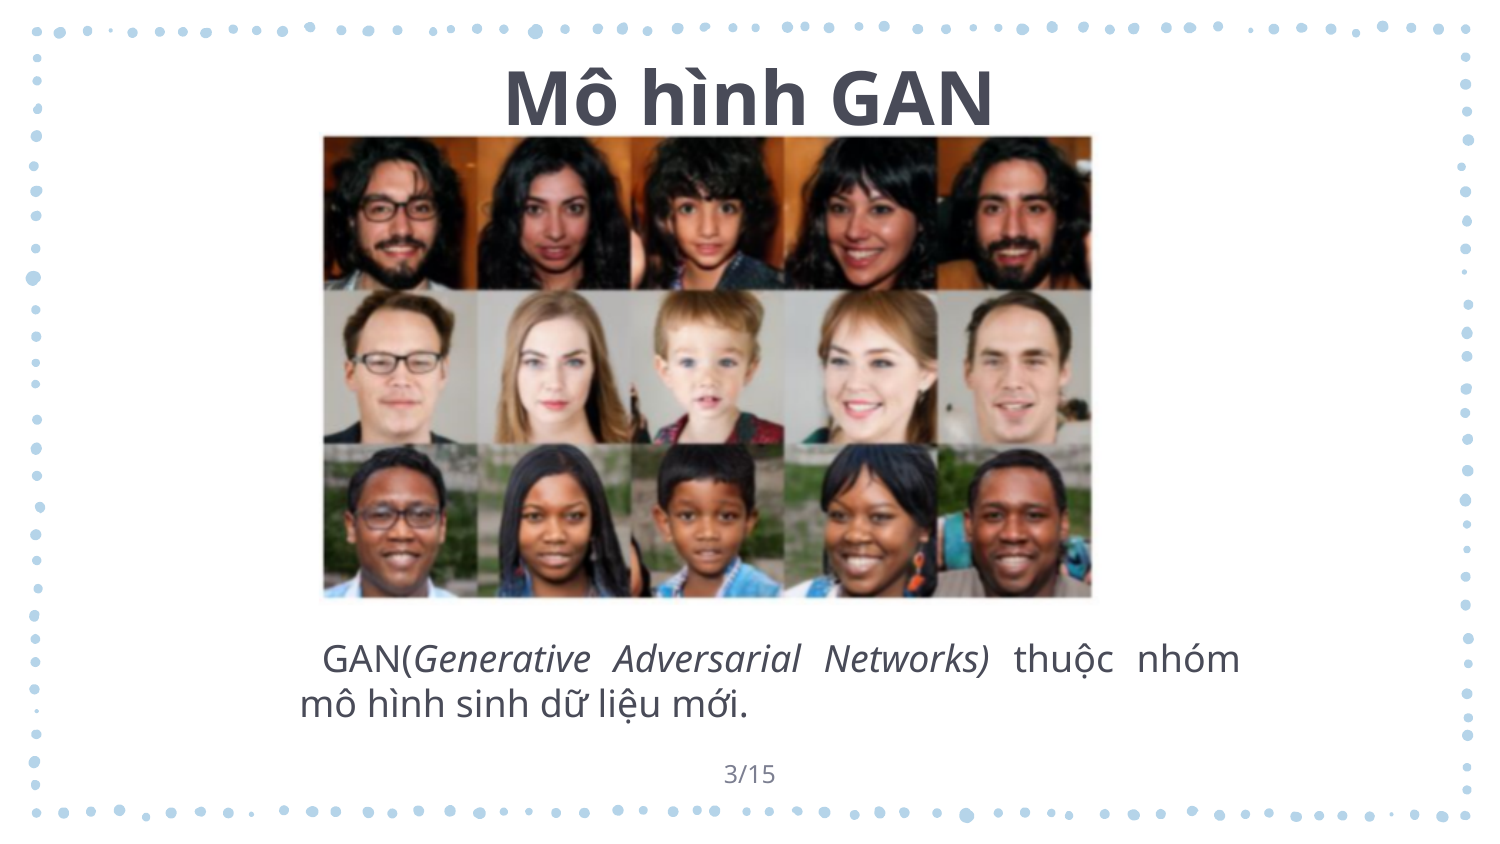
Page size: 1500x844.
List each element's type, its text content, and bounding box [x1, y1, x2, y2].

picture [305, 108, 1117, 615]
slide_number 3/15 [0, 741, 1500, 807]
list GAN(Generative Adversarial Networks) thuộc nhóm mô hình sinh dữ liệu mới. [269, 620, 1256, 736]
title Mô hình GAN [146, 14, 1354, 156]
